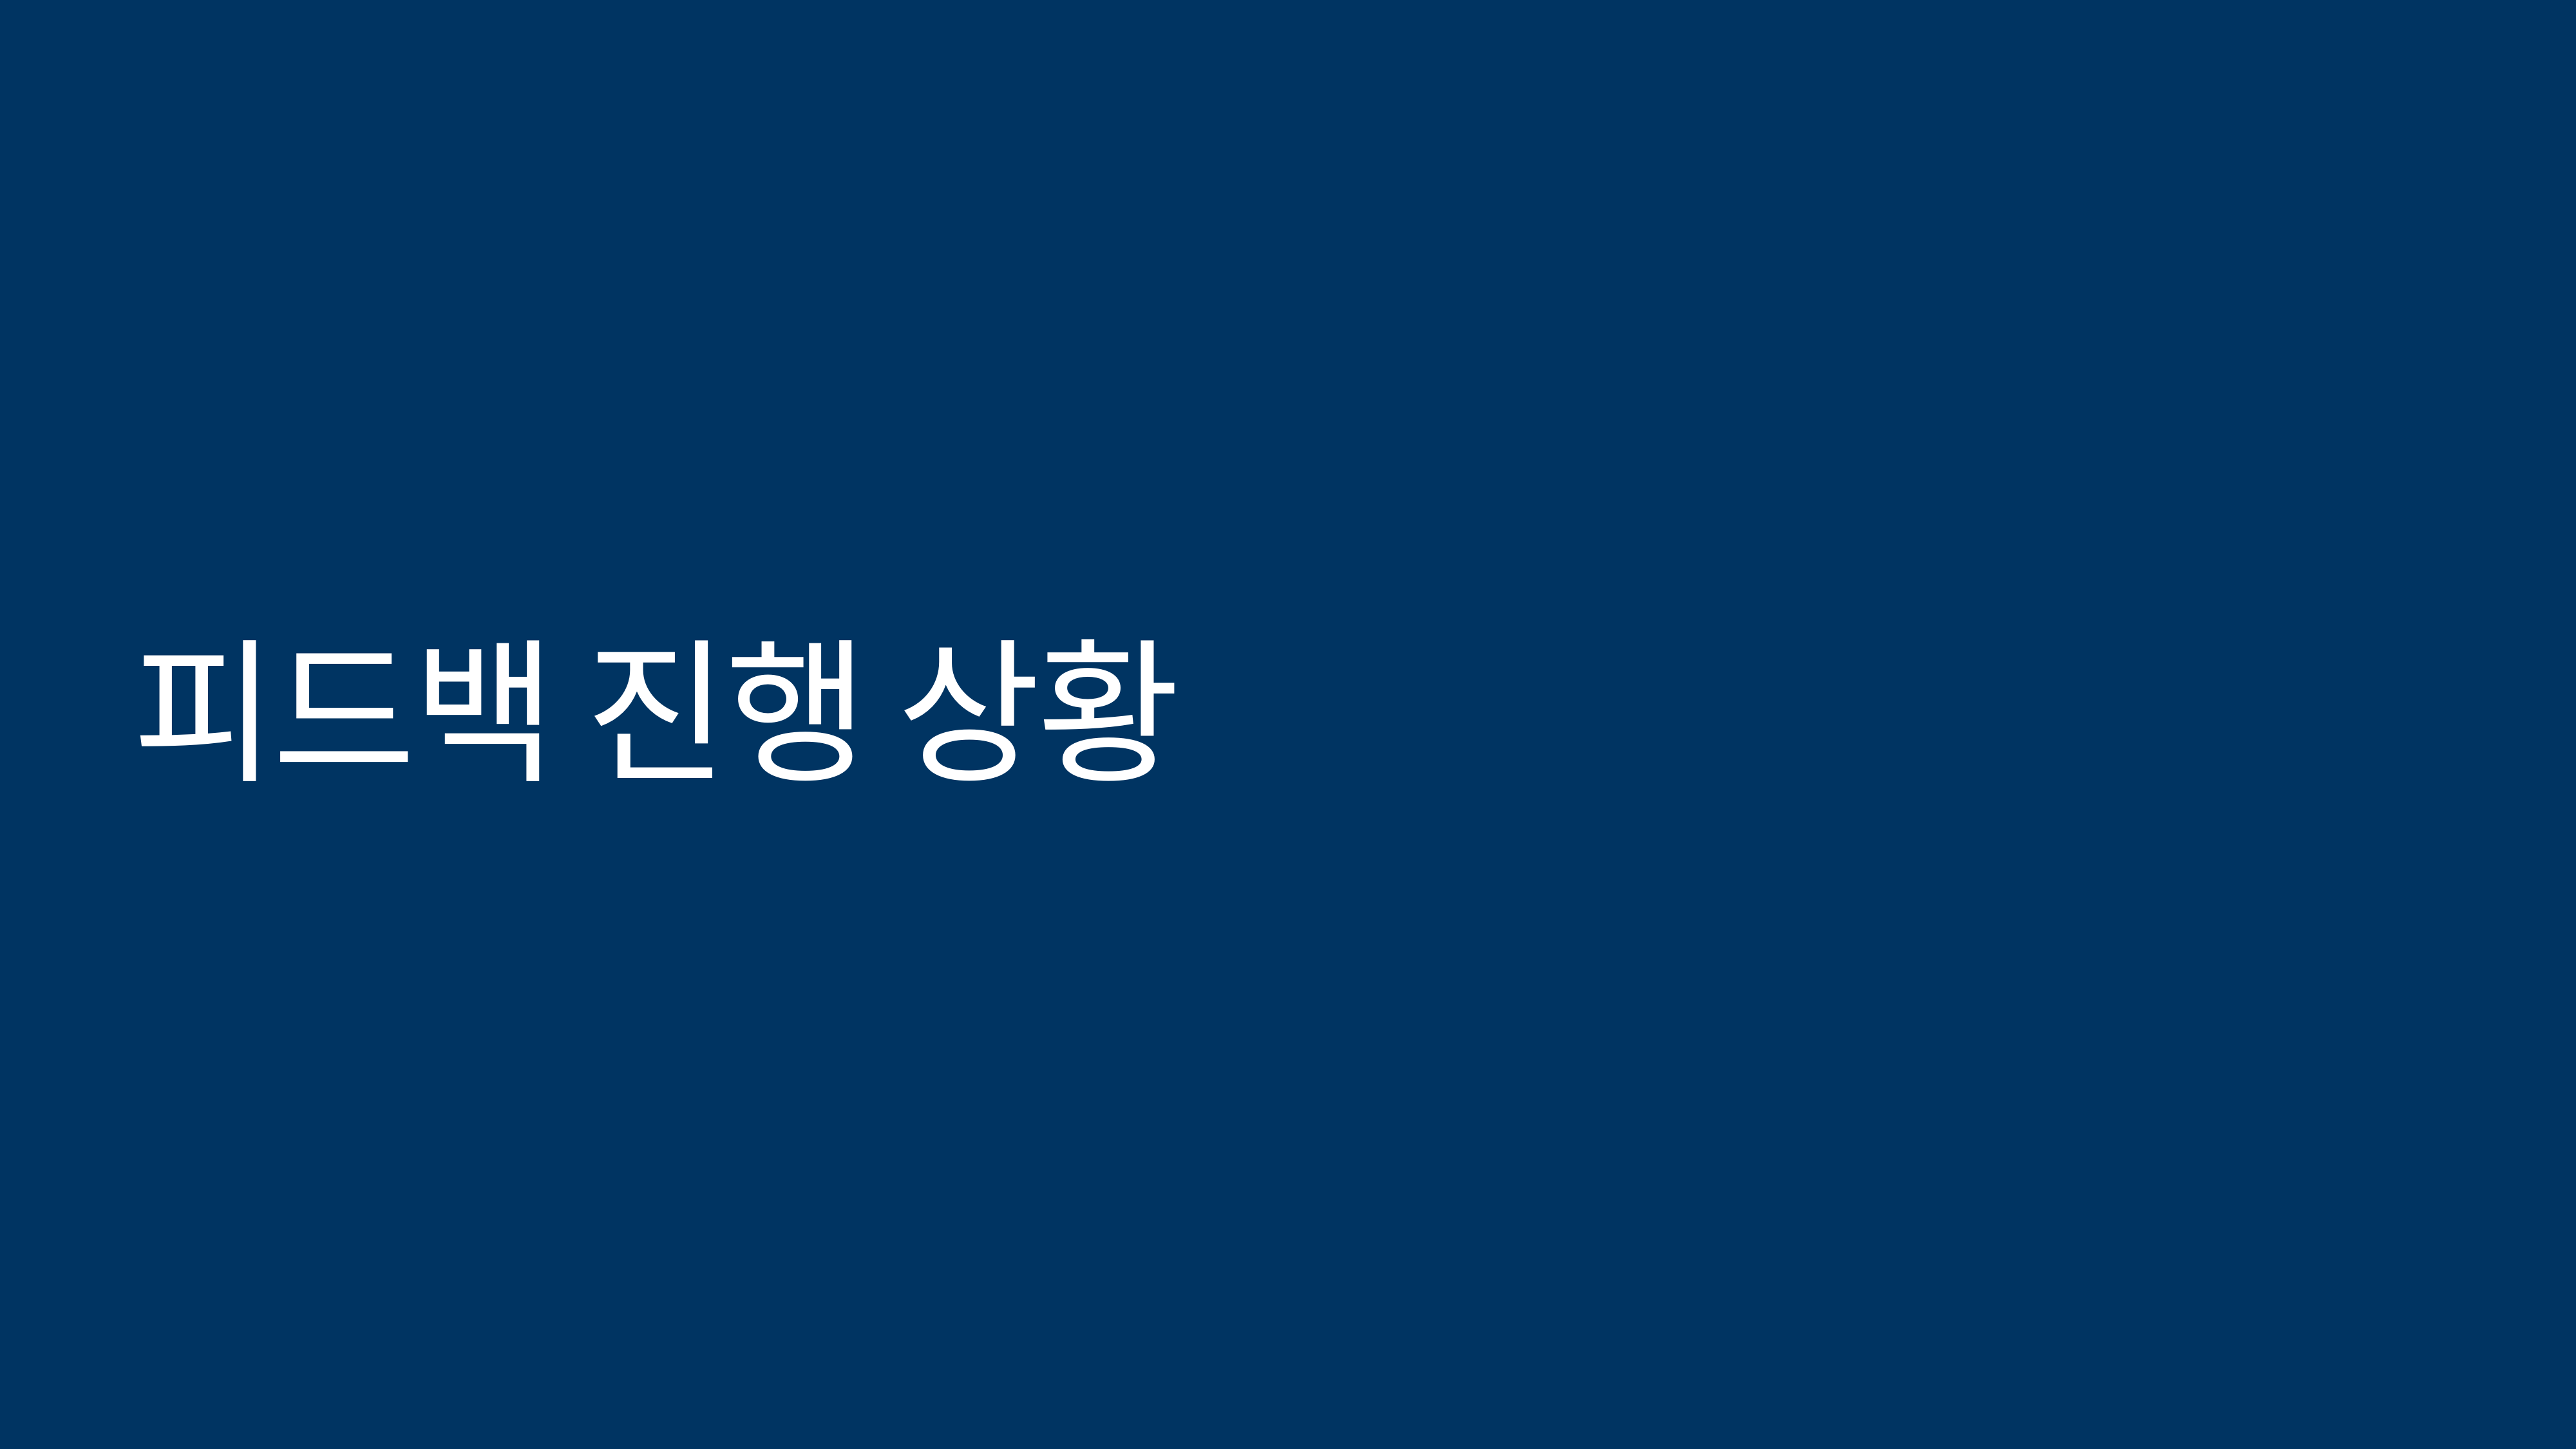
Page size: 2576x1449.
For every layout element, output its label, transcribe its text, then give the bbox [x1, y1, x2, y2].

title 피드백 진행 상황 [127, 478, 2449, 971]
